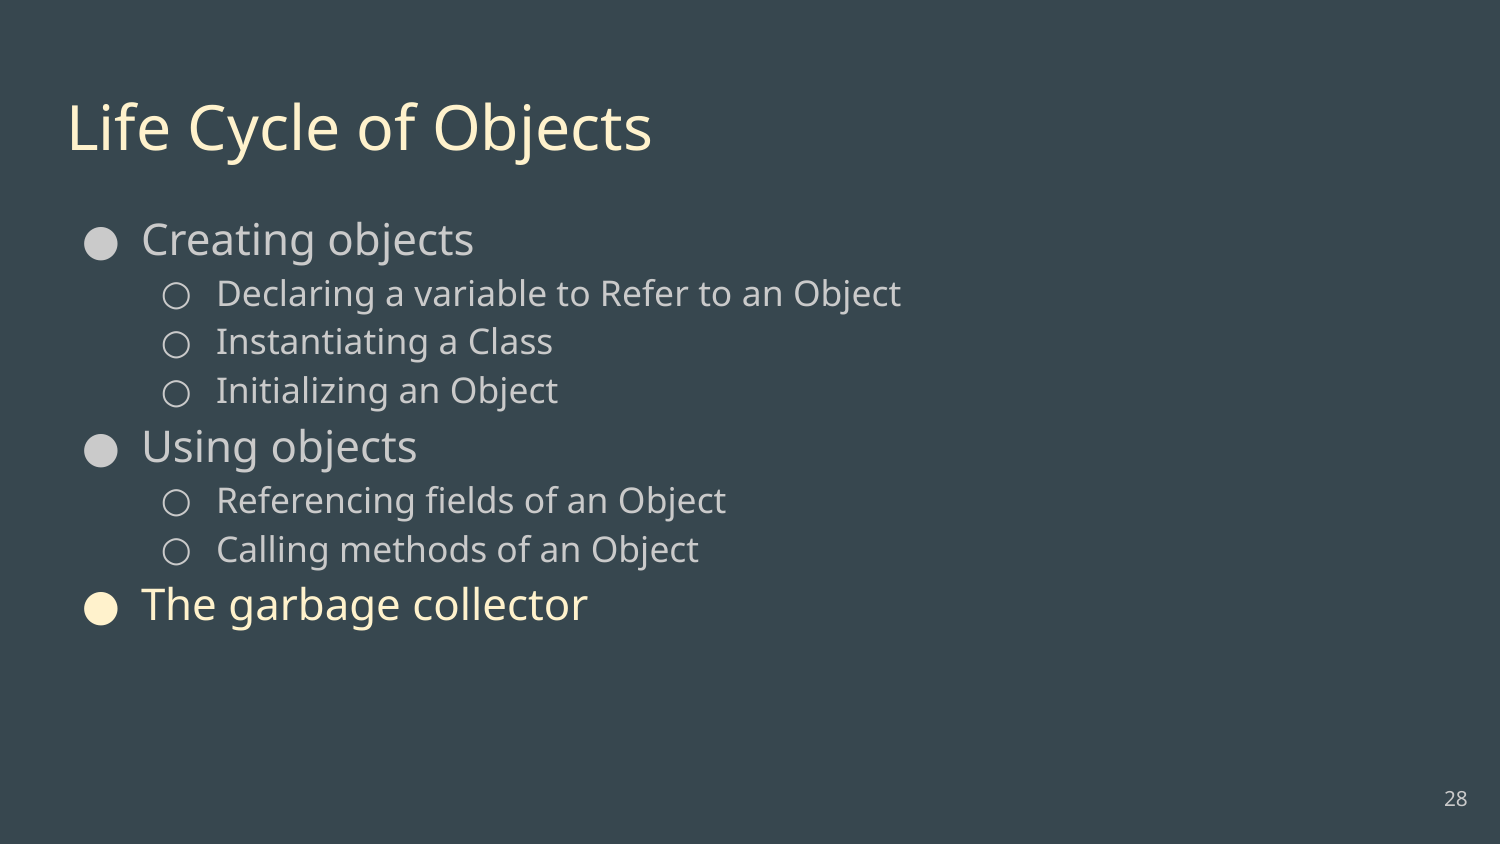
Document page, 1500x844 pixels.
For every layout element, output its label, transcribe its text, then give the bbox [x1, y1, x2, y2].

slide_number 28 [1392, 767, 1483, 833]
list Creating objects Declaring a variable to Refer to an Object Instantiating a Class Initializing an Object Using objects Referencing fields of an Object Calling methods of an Object The garbage collector [51, 189, 1449, 750]
title Life Cycle of Objects [51, 72, 1449, 167]
